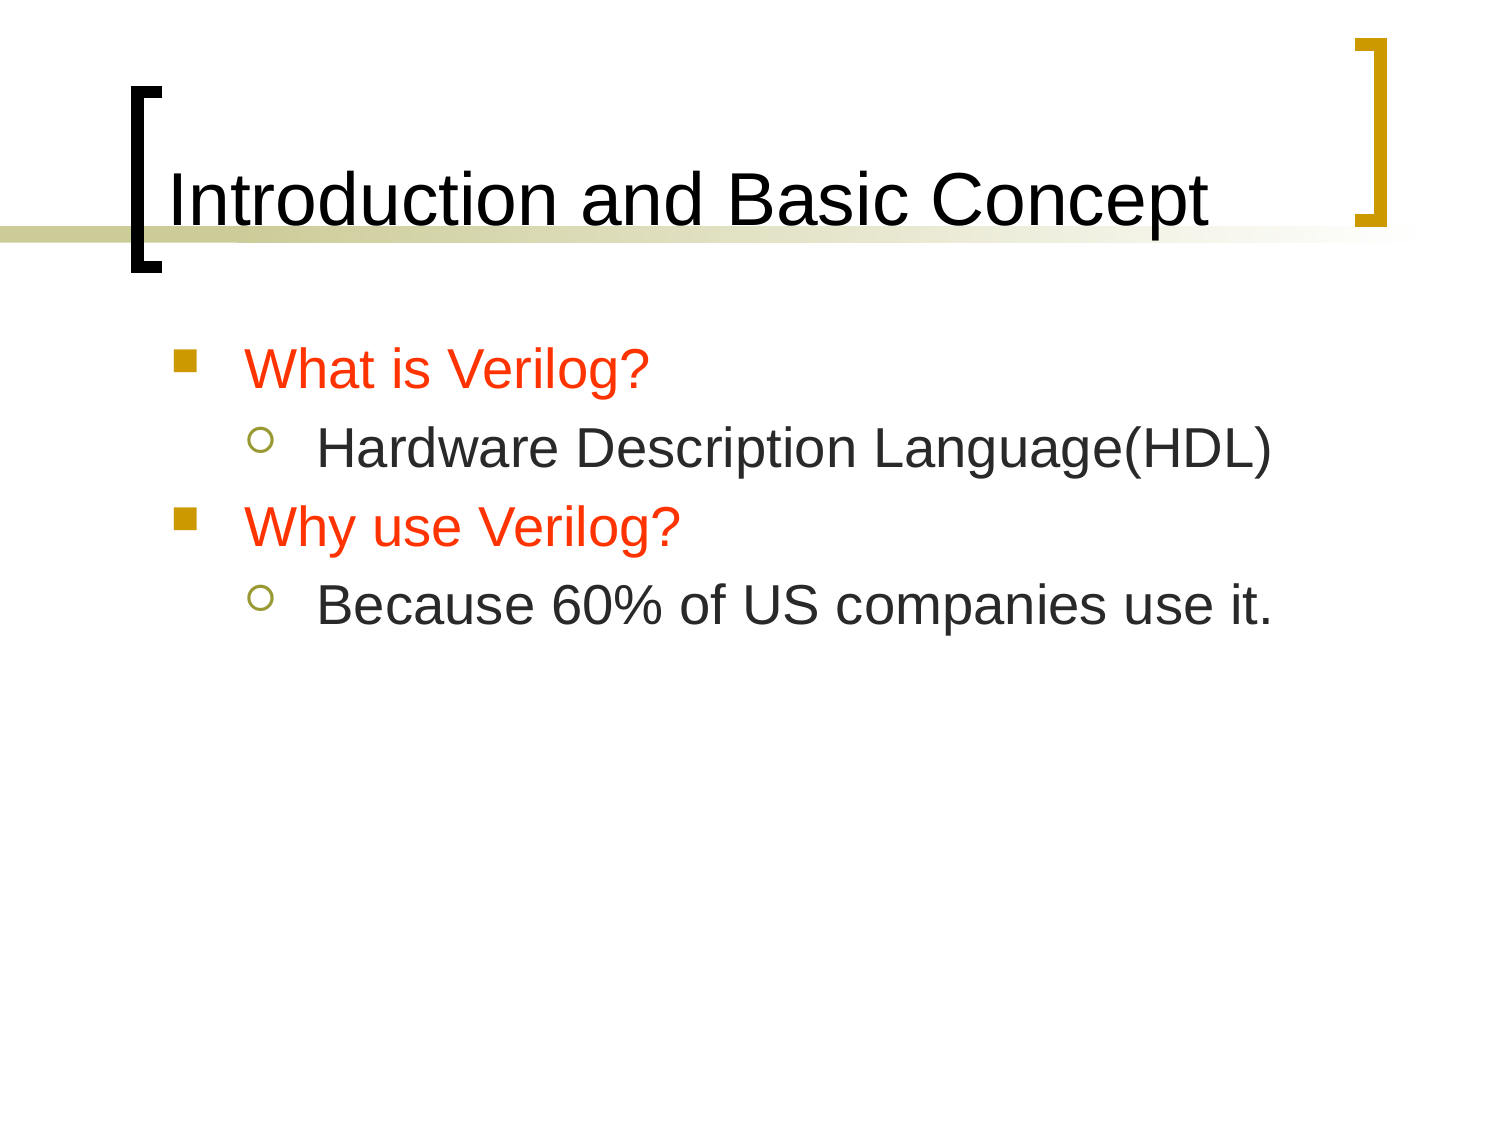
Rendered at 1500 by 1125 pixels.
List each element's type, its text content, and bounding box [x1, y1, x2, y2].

list What is Verilog? Hardware Description Language(HDL) Why use Verilog? Because 60% of US companies use it. [155, 324, 1413, 1000]
title Introduction and Basic Concept [152, 15, 1328, 248]
